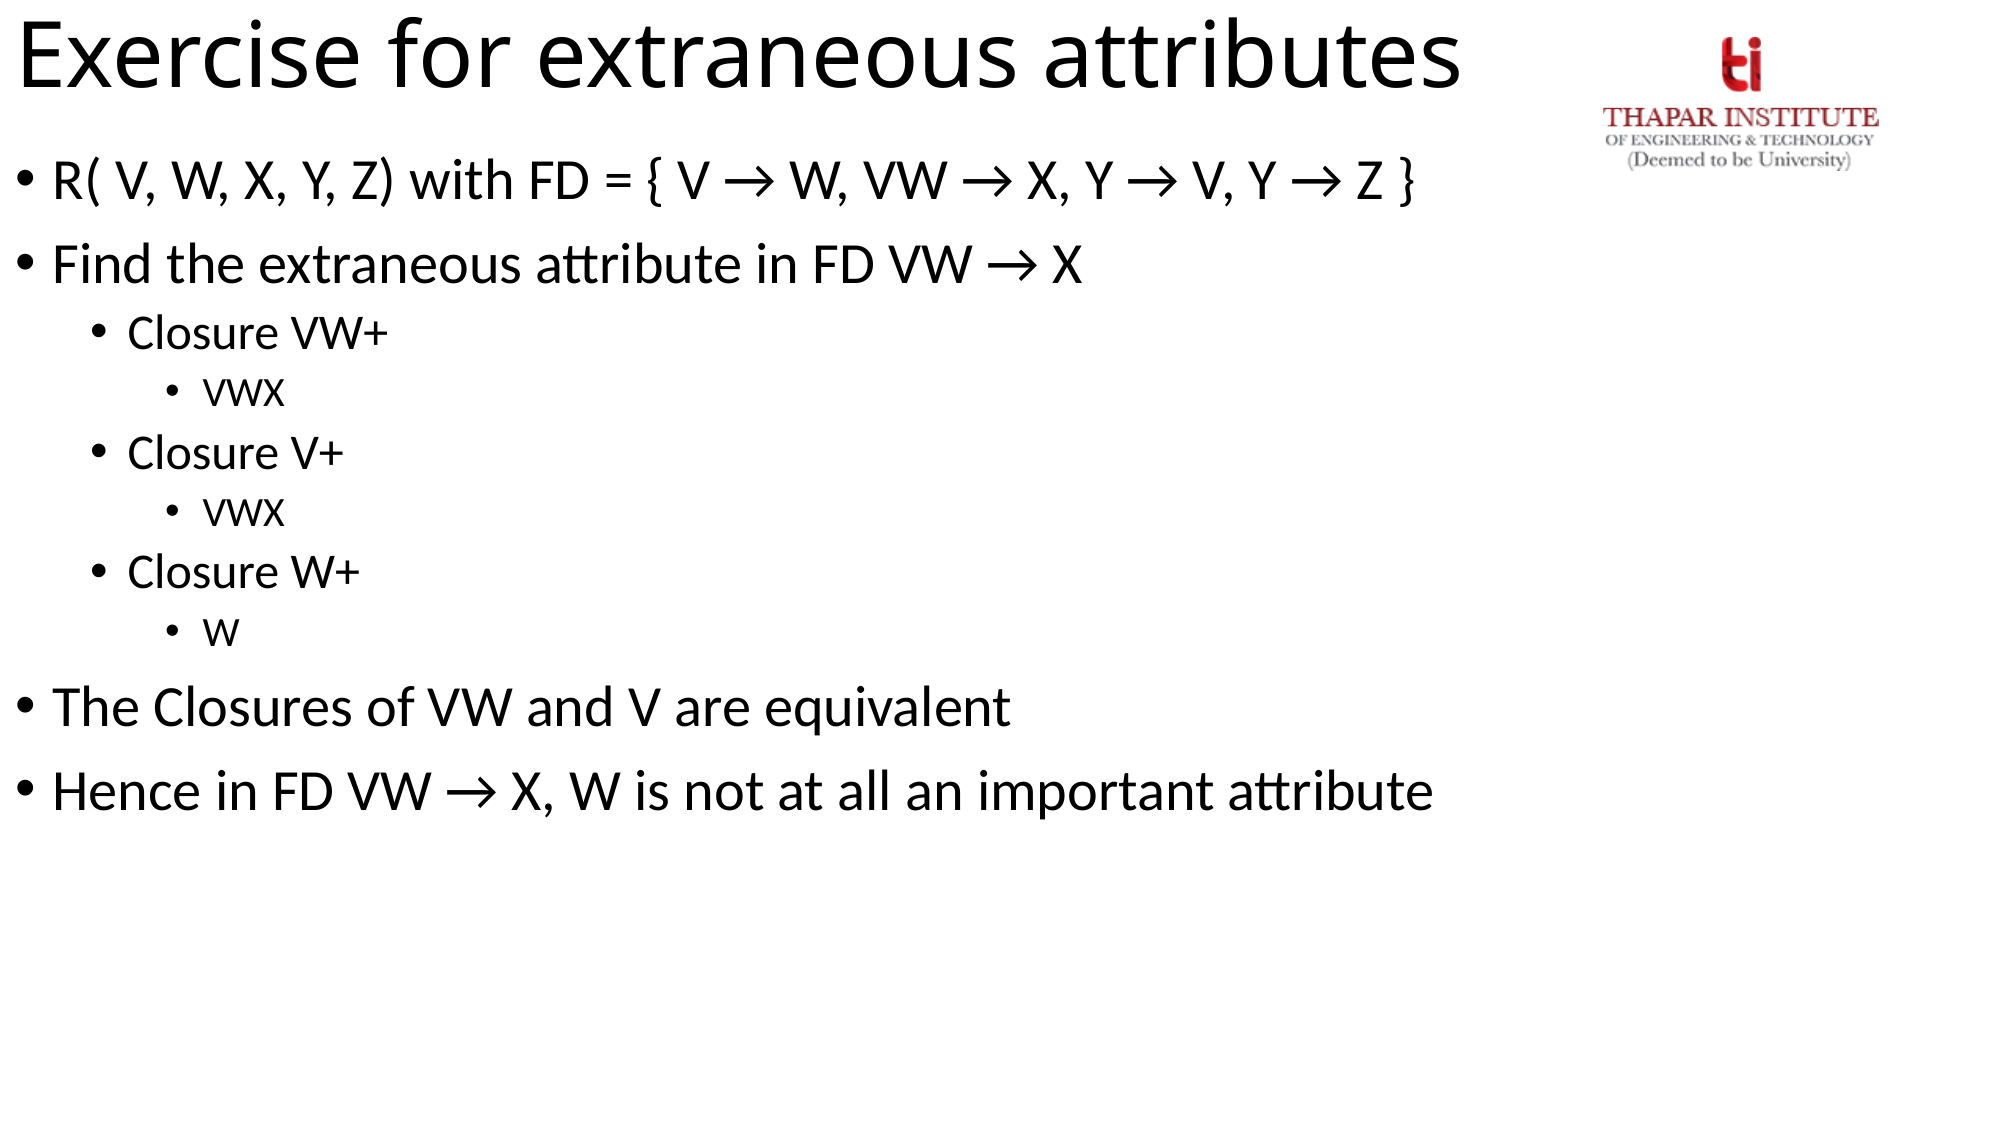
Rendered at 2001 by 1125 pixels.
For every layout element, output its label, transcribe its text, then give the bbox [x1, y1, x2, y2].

picture [1603, 37, 1879, 171]
list R( V, W, X, Y, Z) with FD = { V → W, VW → X, Y → V, Y → Z } Find the extraneous attribute in FD VW → X Closure VW+ VWX Closure V+ VWX Closure W+ W The Closures of VW and V are equivalent Hence in FD VW → X, W is not at all an important attribute [0, 141, 1957, 1059]
title Exercise for extraneous attributes [0, 0, 2000, 117]
